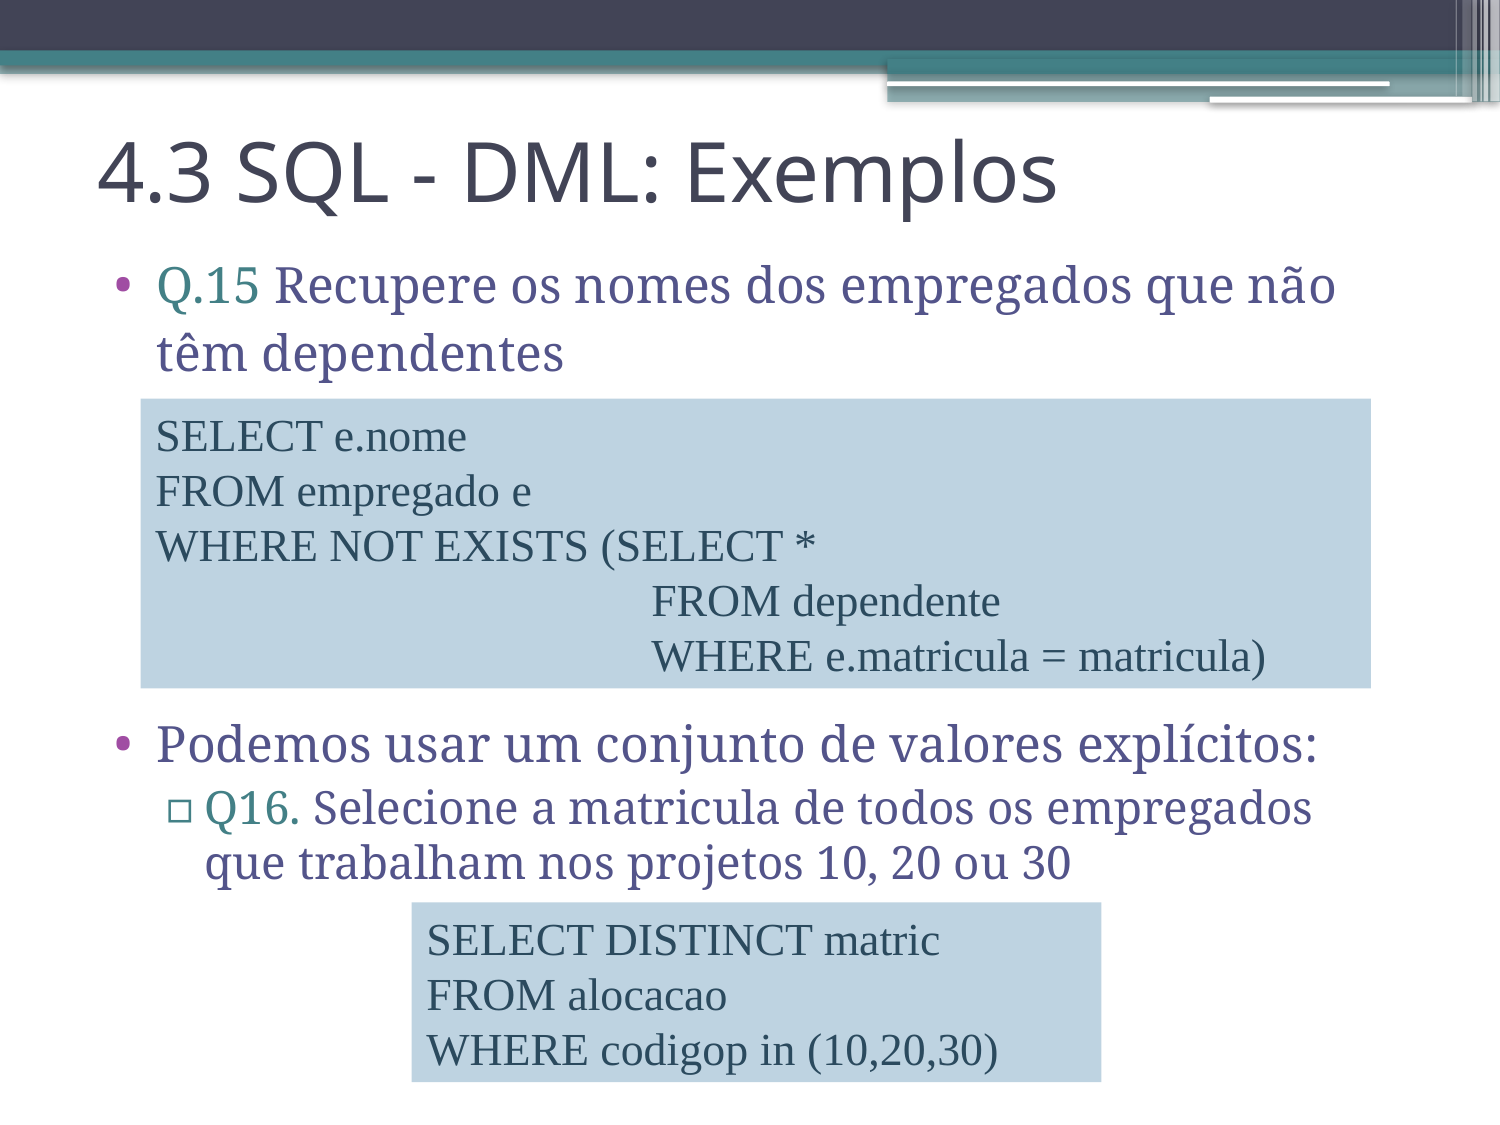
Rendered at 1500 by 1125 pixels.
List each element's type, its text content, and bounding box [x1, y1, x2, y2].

text_box SELECT e.nome FROM empregado e WHERE NOT EXISTS (SELECT * FROM dependente WHERE e.matricula = matricula) [140, 398, 1371, 689]
list Q.15 Recupere os nomes dos empregados que não têm dependentes Podemos usar um conjunto de valores explícitos: Q16. Selecione a matricula de todos os empregados que trabalham nos projetos 10, 20 ou 30 [82, 246, 1418, 1009]
text_box SELECT DISTINCT matric FROM alocacao WHERE codigop in (10,20,30) [411, 902, 1102, 1083]
title 4.3 SQL - DML: Exemplos [82, 82, 1432, 257]
